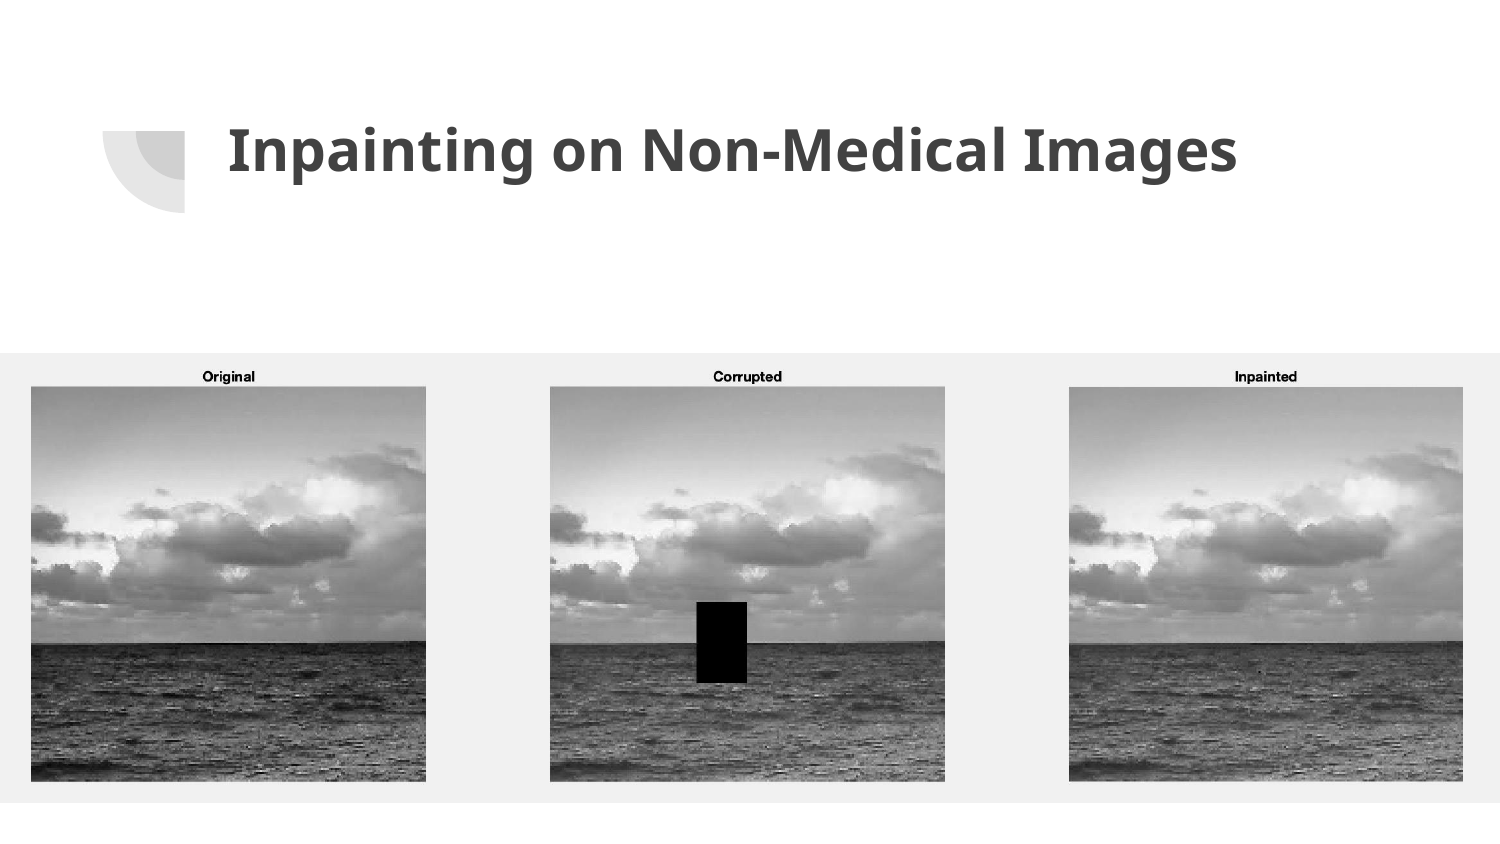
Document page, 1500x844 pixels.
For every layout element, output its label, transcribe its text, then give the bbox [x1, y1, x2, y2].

title Inpainting on Non-Medical Images [213, 98, 1368, 263]
picture [0, 353, 1500, 804]
